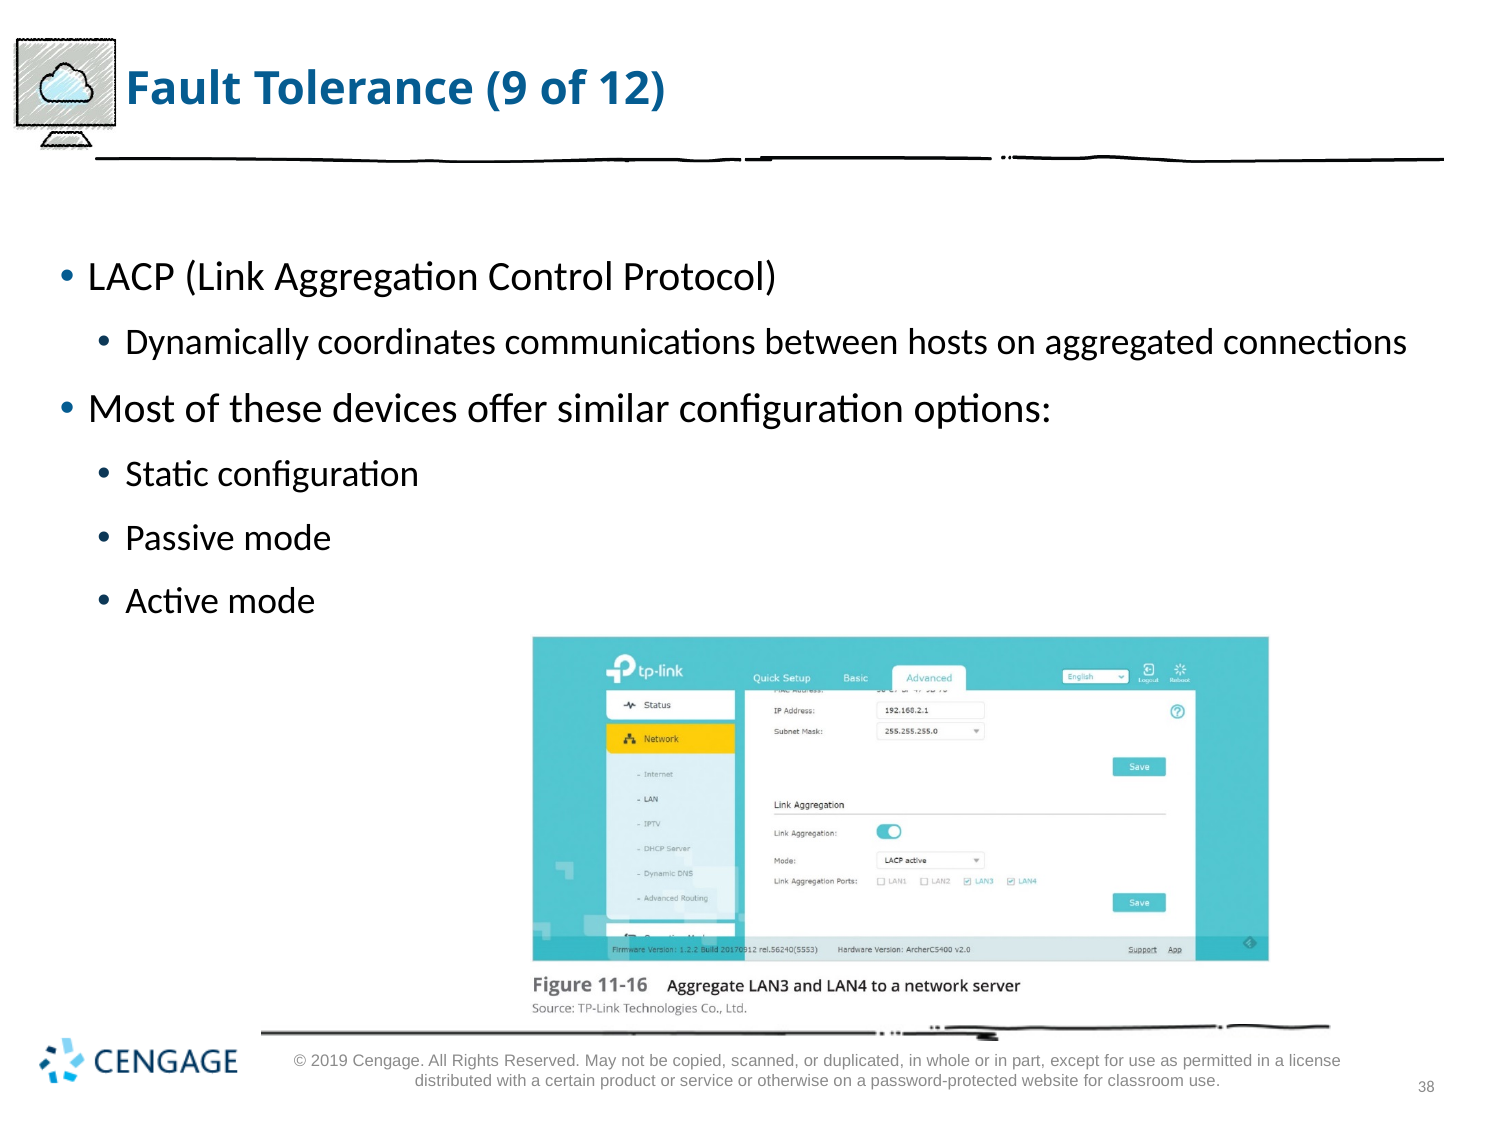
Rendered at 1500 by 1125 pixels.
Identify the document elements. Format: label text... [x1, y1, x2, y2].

picture [530, 634, 1271, 1018]
picture [95, 155, 1444, 163]
picture [261, 1024, 1331, 1041]
list L A C P (Link Aggregation Control Protocol) Dynamically coordinates communications between hosts on aggregated connections Most of these devices offer similar configuration options: Static configuration Passive mode Active mode [59, 252, 1441, 627]
footer © 2019 Cengage. All Rights Reserved. May not be copied, scanned, or duplicated, in whole or in part, except for use as permitted in a license distributed with a certain product or service or otherwise on a password-protected website for classroom use. [262, 1050, 1375, 1091]
title Fault Tolerance (9 of 12) [125, 66, 1442, 116]
picture [19, 1024, 250, 1096]
picture [13, 36, 117, 151]
